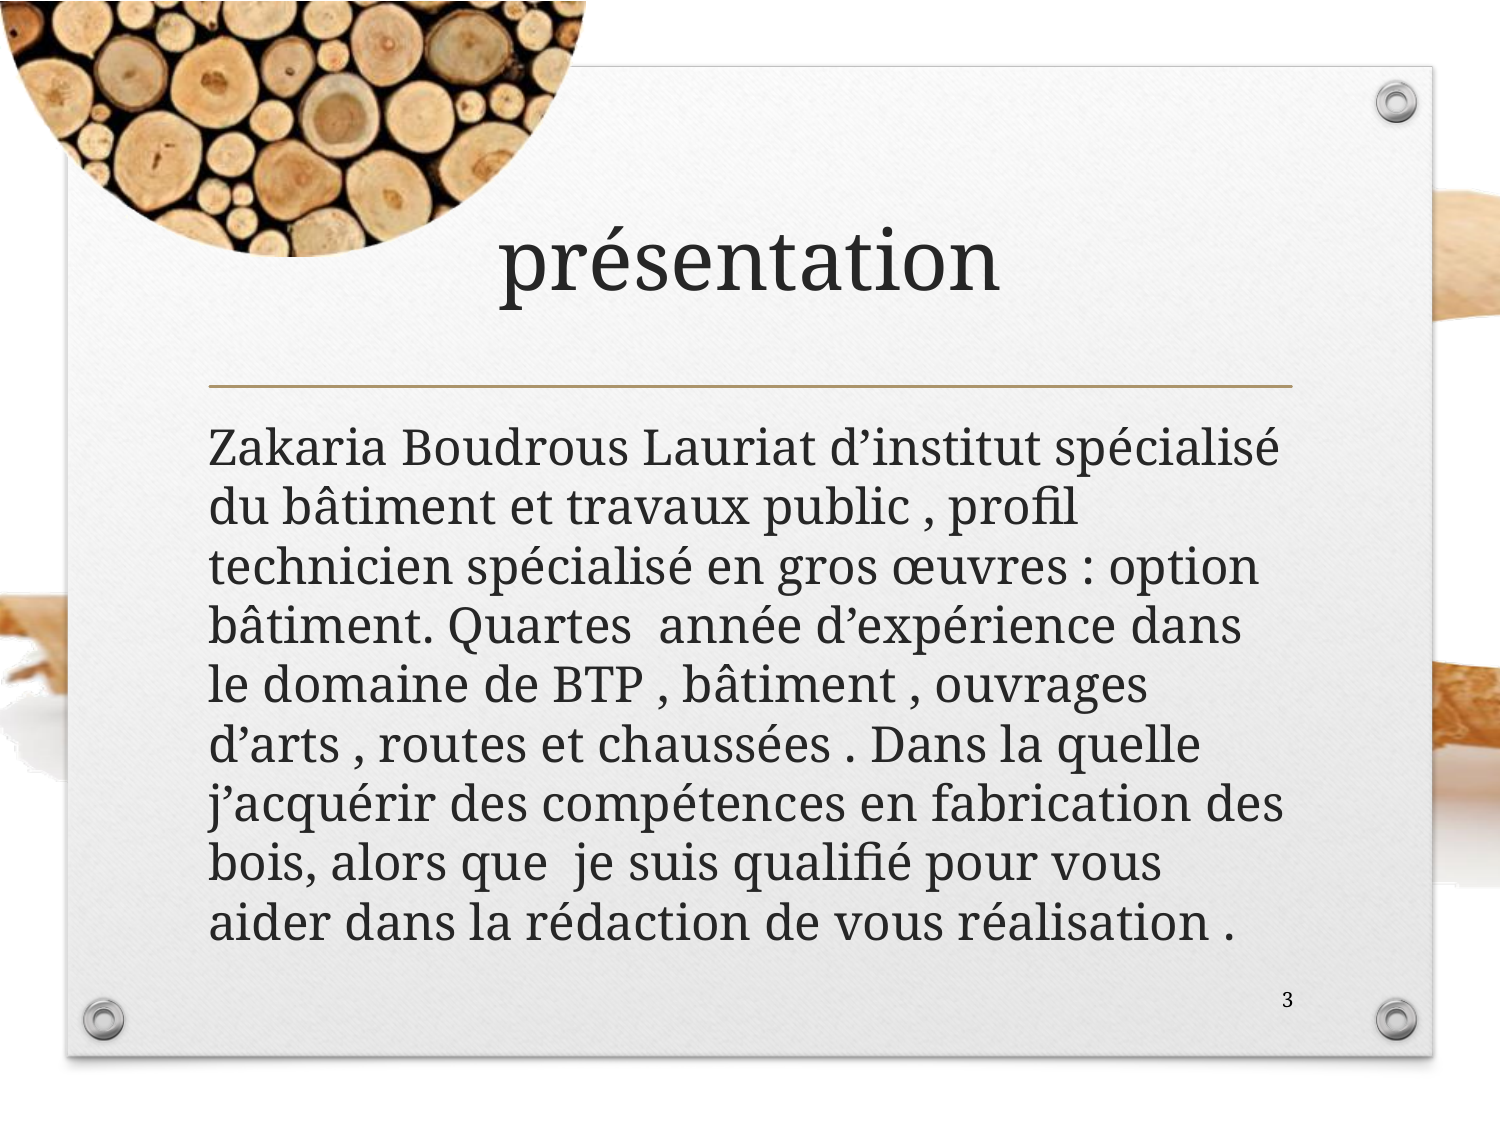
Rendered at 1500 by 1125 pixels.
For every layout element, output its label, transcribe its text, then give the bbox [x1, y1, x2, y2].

list Zakaria Boudrous Lauriat d’institut spécialisé du bâtiment et travaux public , profil technicien spécialisé en gros œuvres : option bâtiment. Quartes année d’expérience dans le domaine de BTP , bâtiment , ouvrages d’arts , routes et chaussées . Dans la quelle j’acquérir des compétences en fabrication des bois, alors que je suis qualifié pour vous aider dans la rédaction de vous réalisation . [193, 408, 1309, 974]
picture [0, 0, 1500, 1125]
slide_number 3 [1243, 977, 1309, 1024]
title présentation [193, 150, 1309, 365]
